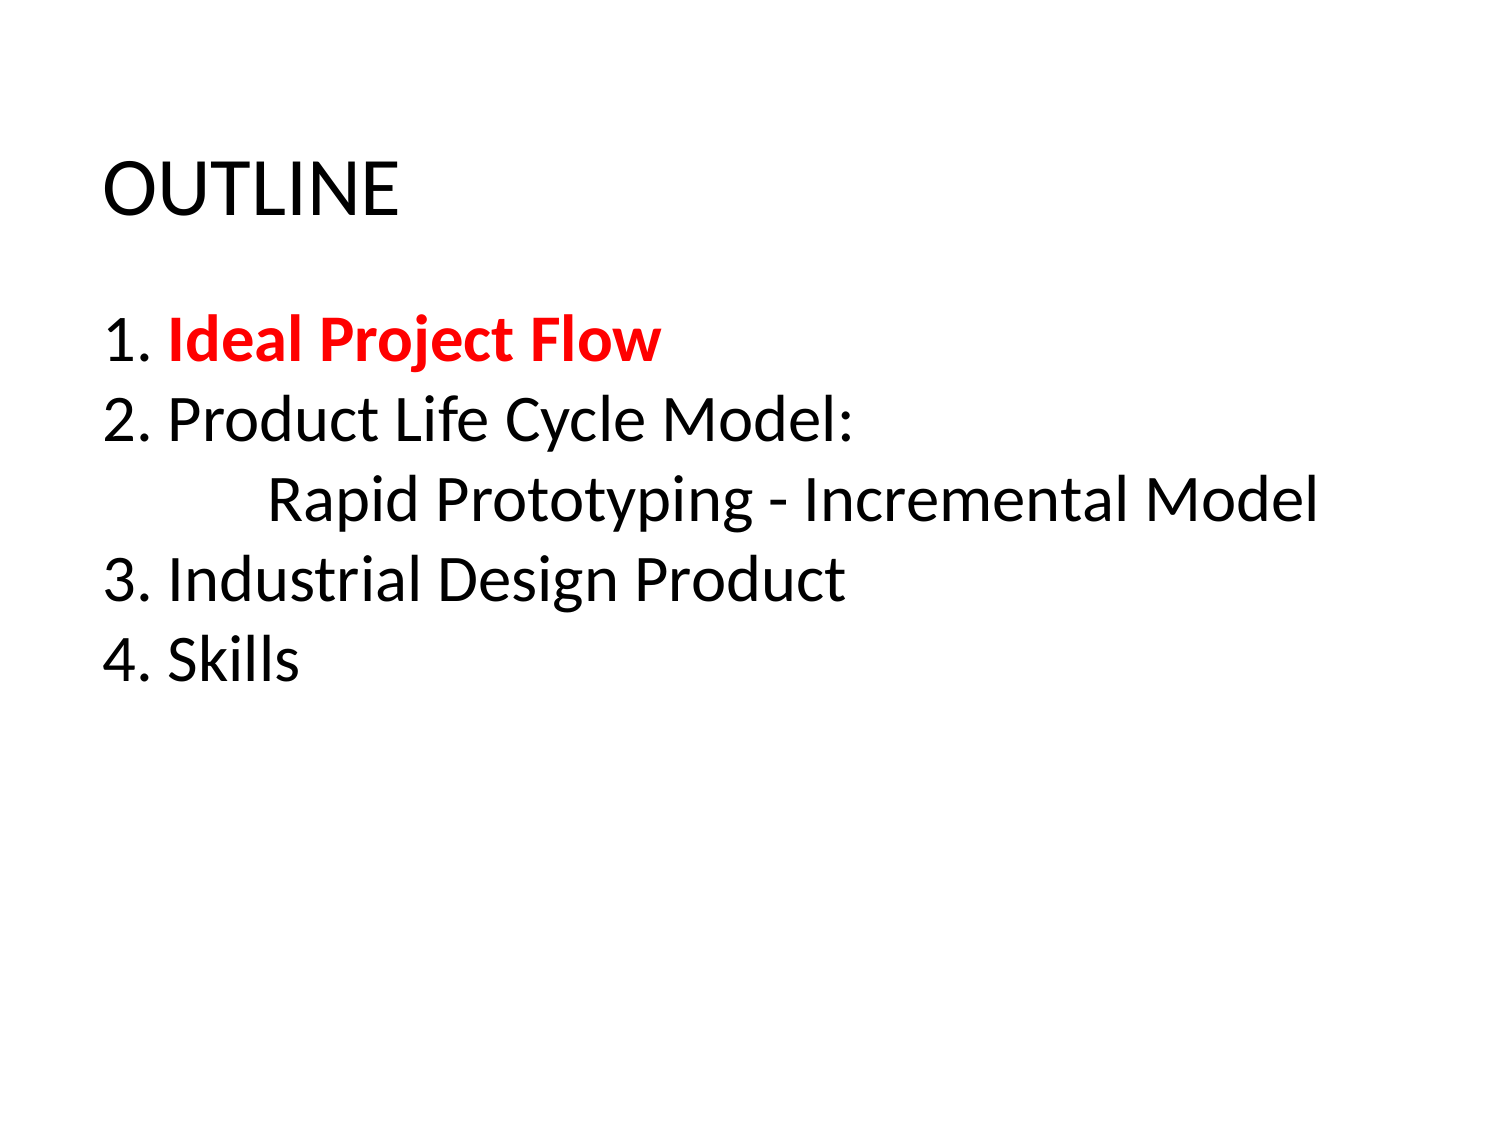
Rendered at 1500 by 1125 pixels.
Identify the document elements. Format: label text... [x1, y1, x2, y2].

text_box 1. Ideal Project Flow 2. Product Life Cycle Model: Rapid Prototyping - Incremental Model 3. Industrial Design Product 4. Skills [87, 287, 1488, 702]
text_box OUTLINE [87, 125, 750, 240]
